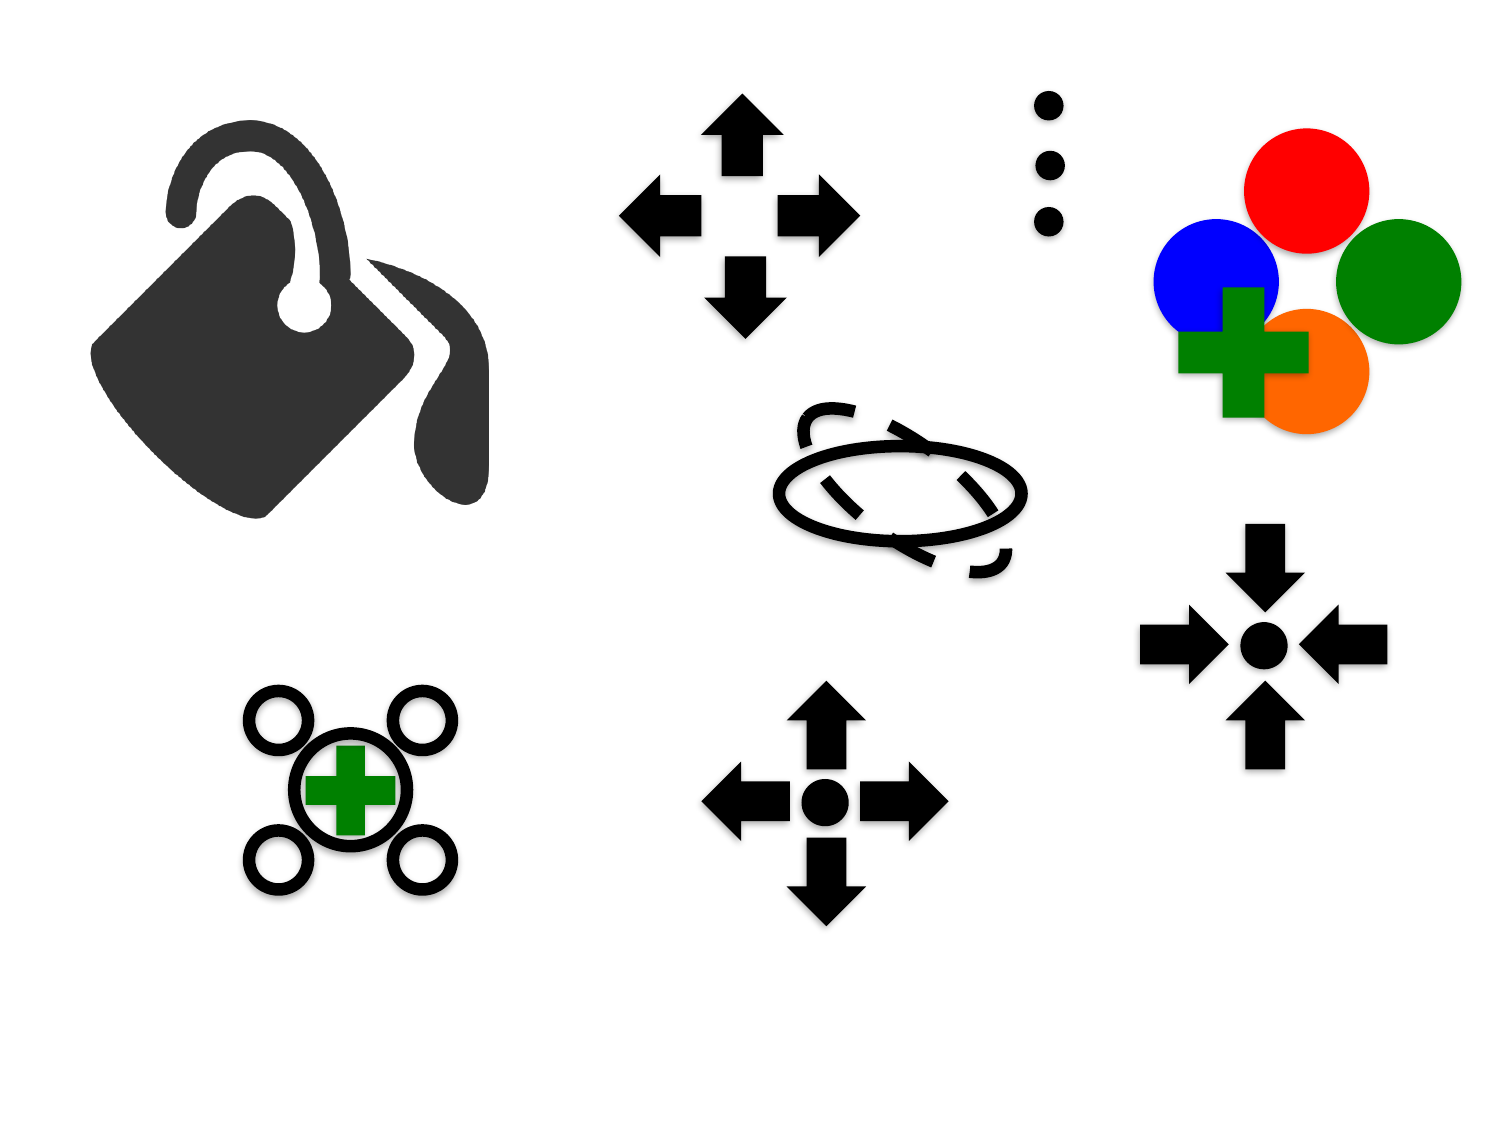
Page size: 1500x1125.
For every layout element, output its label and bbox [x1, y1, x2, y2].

text_box [703, 255, 788, 340]
text_box [776, 173, 861, 258]
text_box [1139, 523, 1388, 770]
text_box [778, 442, 1027, 542]
picture [88, 120, 489, 521]
text_box [701, 680, 949, 927]
text_box [618, 173, 703, 258]
text_box [1033, 90, 1066, 237]
text_box [1154, 134, 1456, 442]
text_box [248, 690, 453, 890]
text_box [700, 93, 785, 177]
